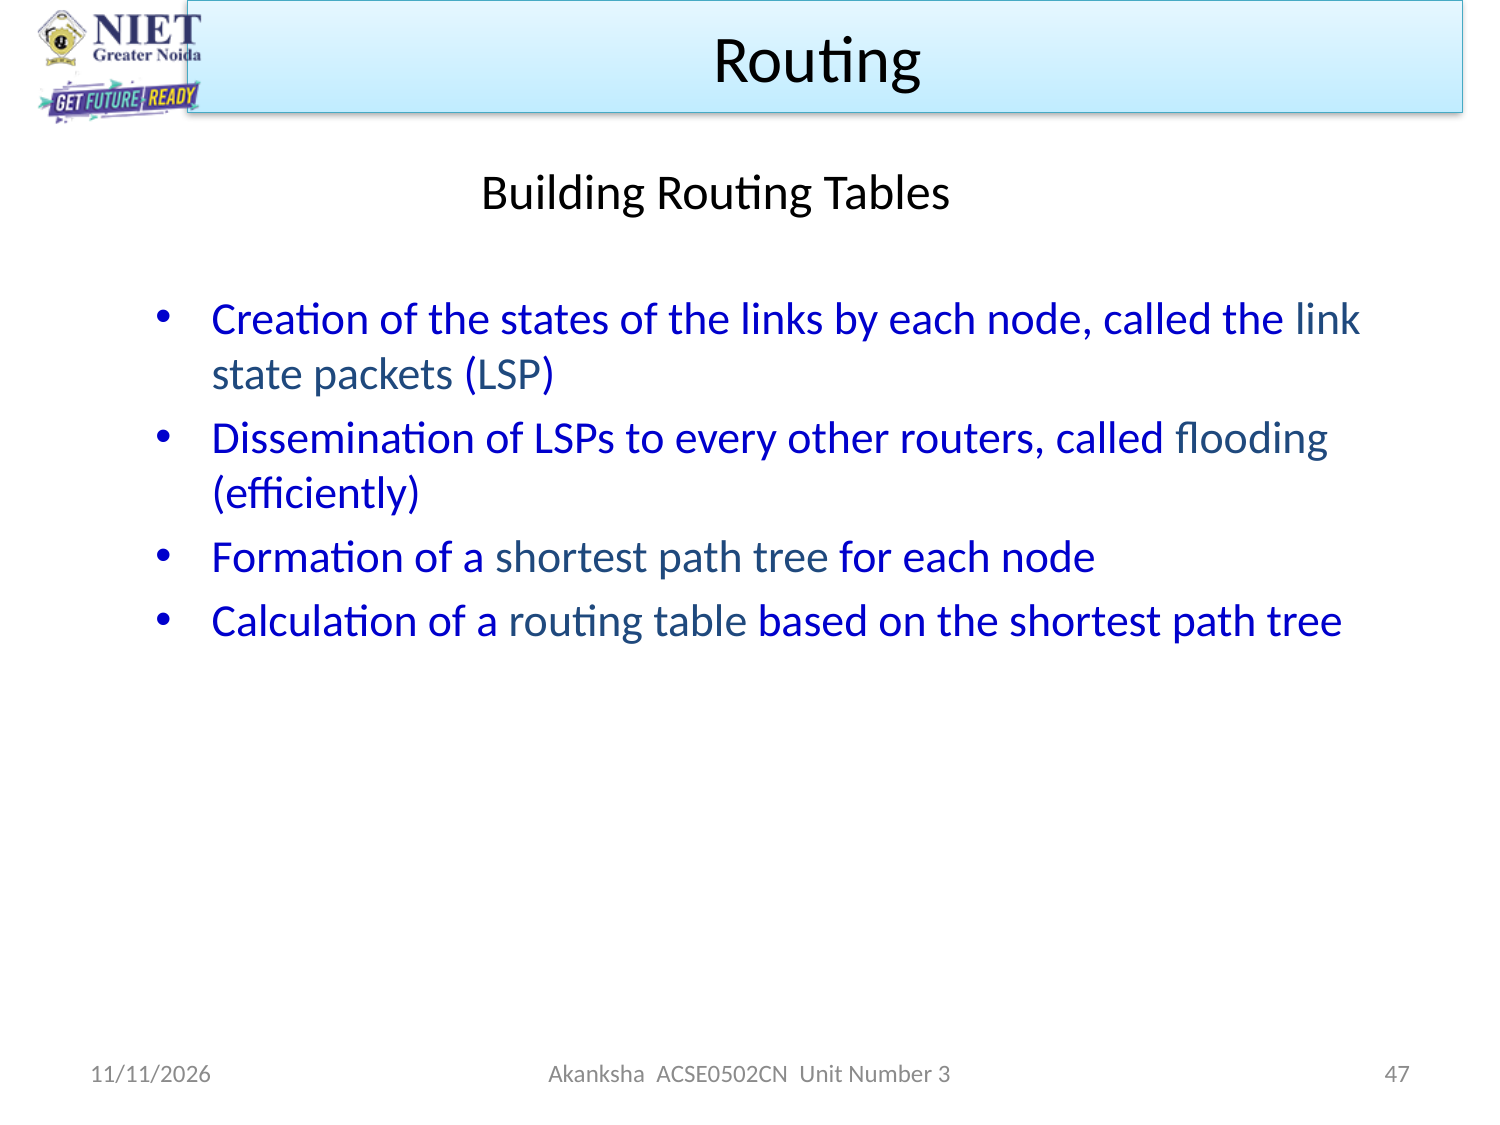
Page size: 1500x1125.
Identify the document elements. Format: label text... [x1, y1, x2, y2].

footer Akanksha ACSE0502CN Unit Number 3 [512, 1042, 988, 1103]
text_box Creation of the states of the links by each node, called the link state packets (LSP) Dissemination of LSPs to every other routers, called flooding (efficiently) Formation of a shortest path tree for each node Calculation of a routing table based on the shortest path tree [140, 281, 1403, 989]
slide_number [75, 1042, 425, 1103]
text_box Routing [238, 0, 1463, 113]
picture [0, 0, 238, 135]
slide_number 47 [1074, 1042, 1425, 1103]
text_box Building Routing Tables [152, 152, 1280, 274]
